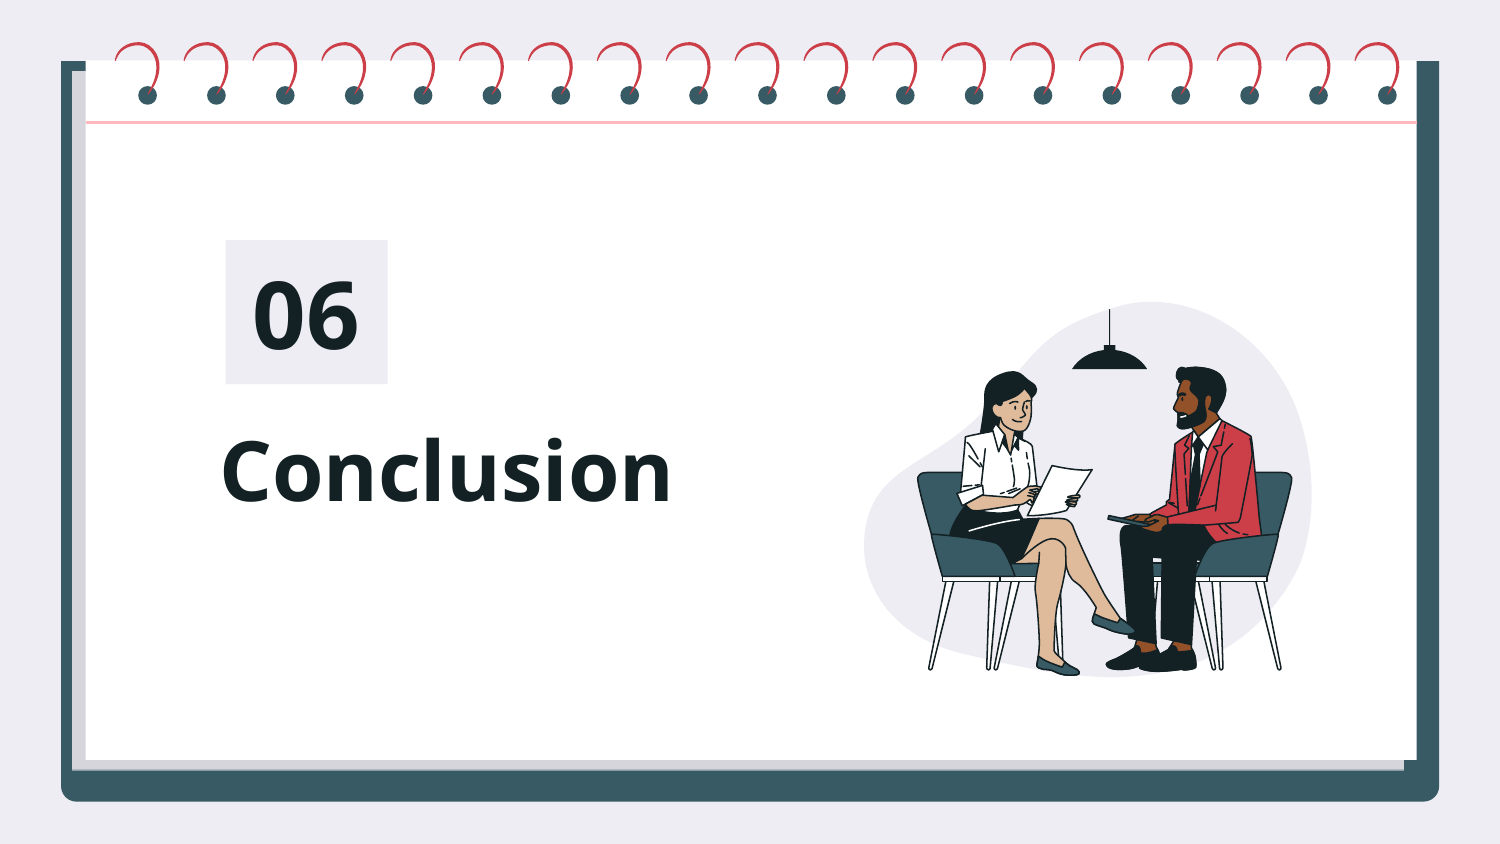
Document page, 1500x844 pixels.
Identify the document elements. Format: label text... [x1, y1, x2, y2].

title Conclusion [204, 402, 857, 720]
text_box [850, 267, 1336, 703]
title 06 [225, 240, 388, 385]
